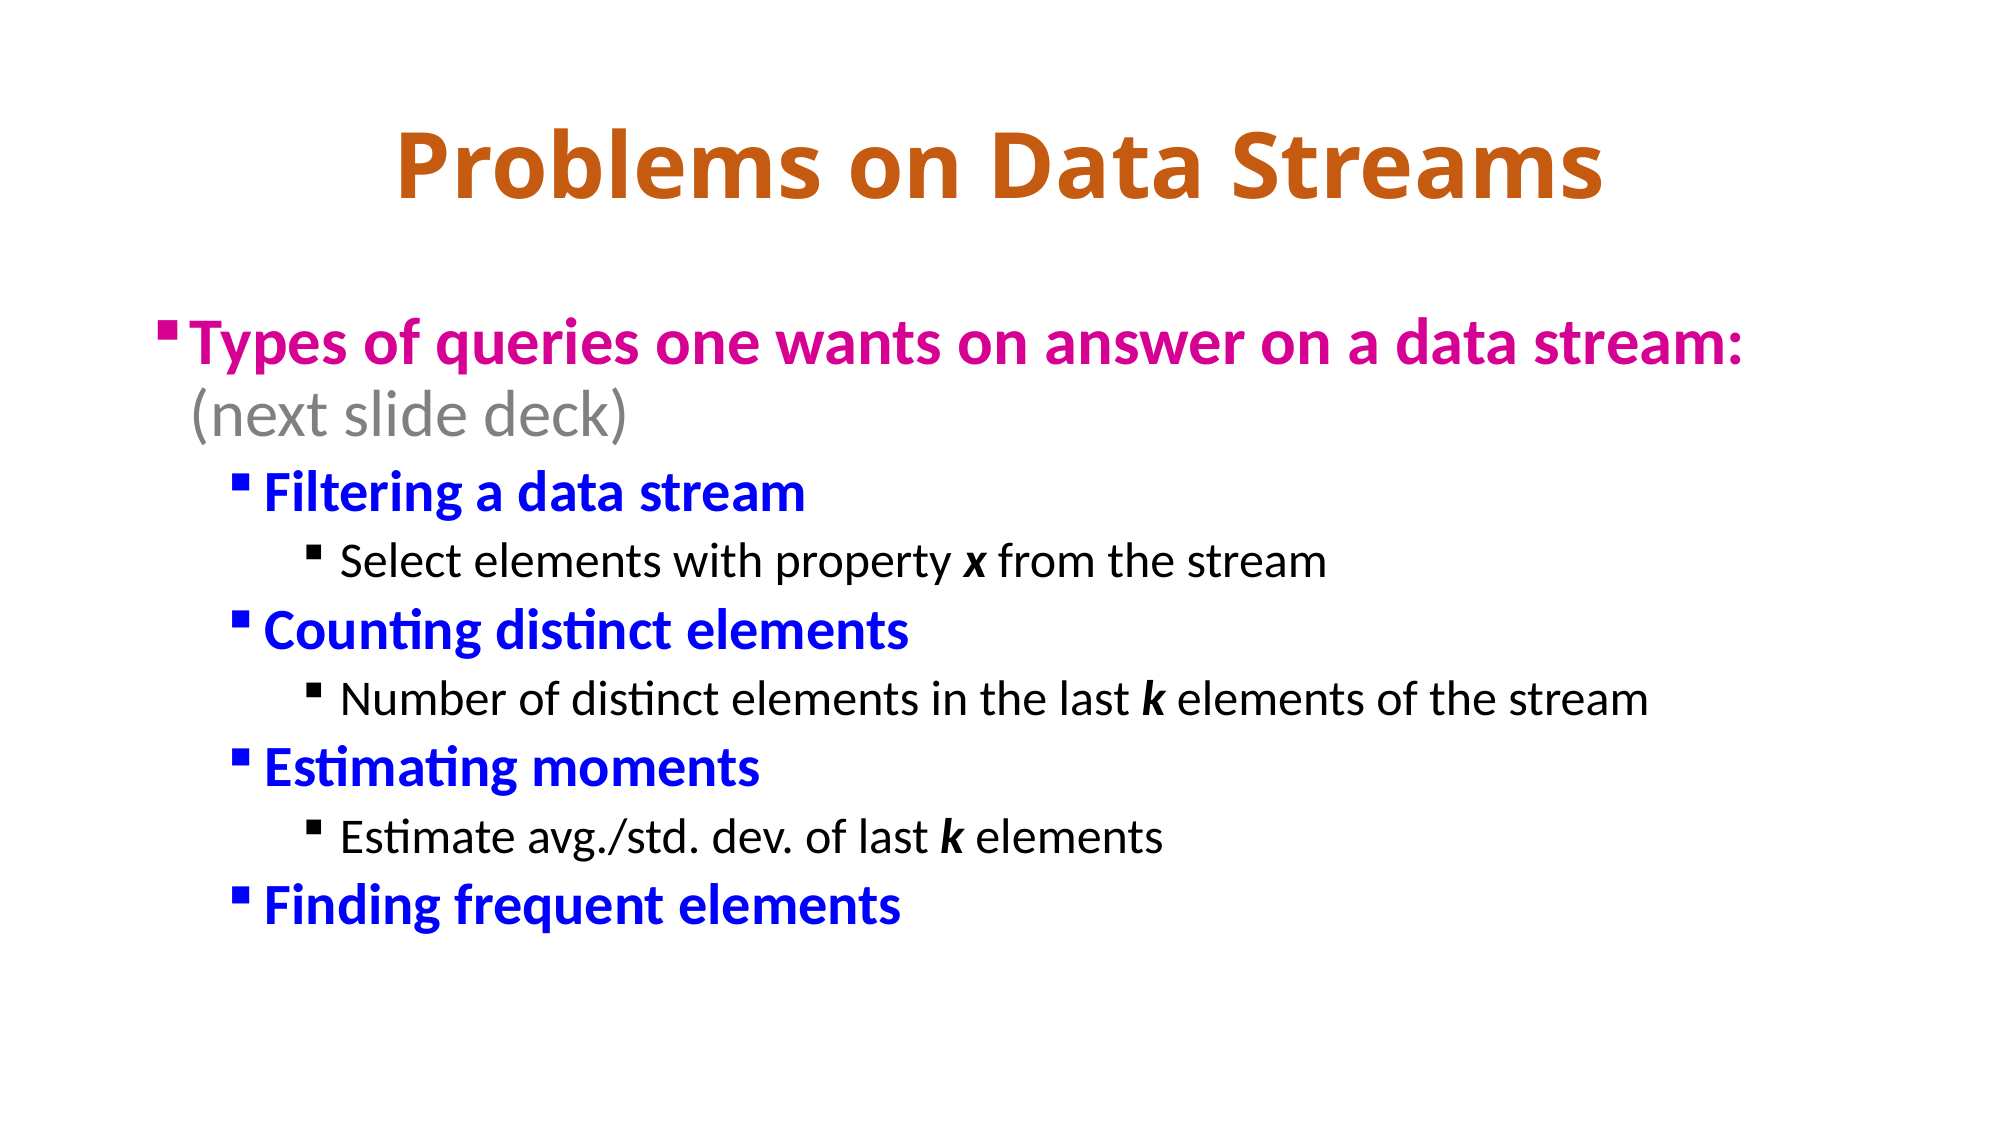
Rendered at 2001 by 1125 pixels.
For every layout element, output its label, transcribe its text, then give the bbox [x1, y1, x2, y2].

title Problems on Data Streams [137, 59, 1863, 278]
list Types of queries one wants on answer on a data stream: (next slide deck) Filtering a data stream Select elements with property x from the stream Counting distinct elements Number of distinct elements in the last k elements of the stream Estimating moments Estimate avg./std. dev. of last k elements Finding frequent elements [137, 299, 1863, 1014]
